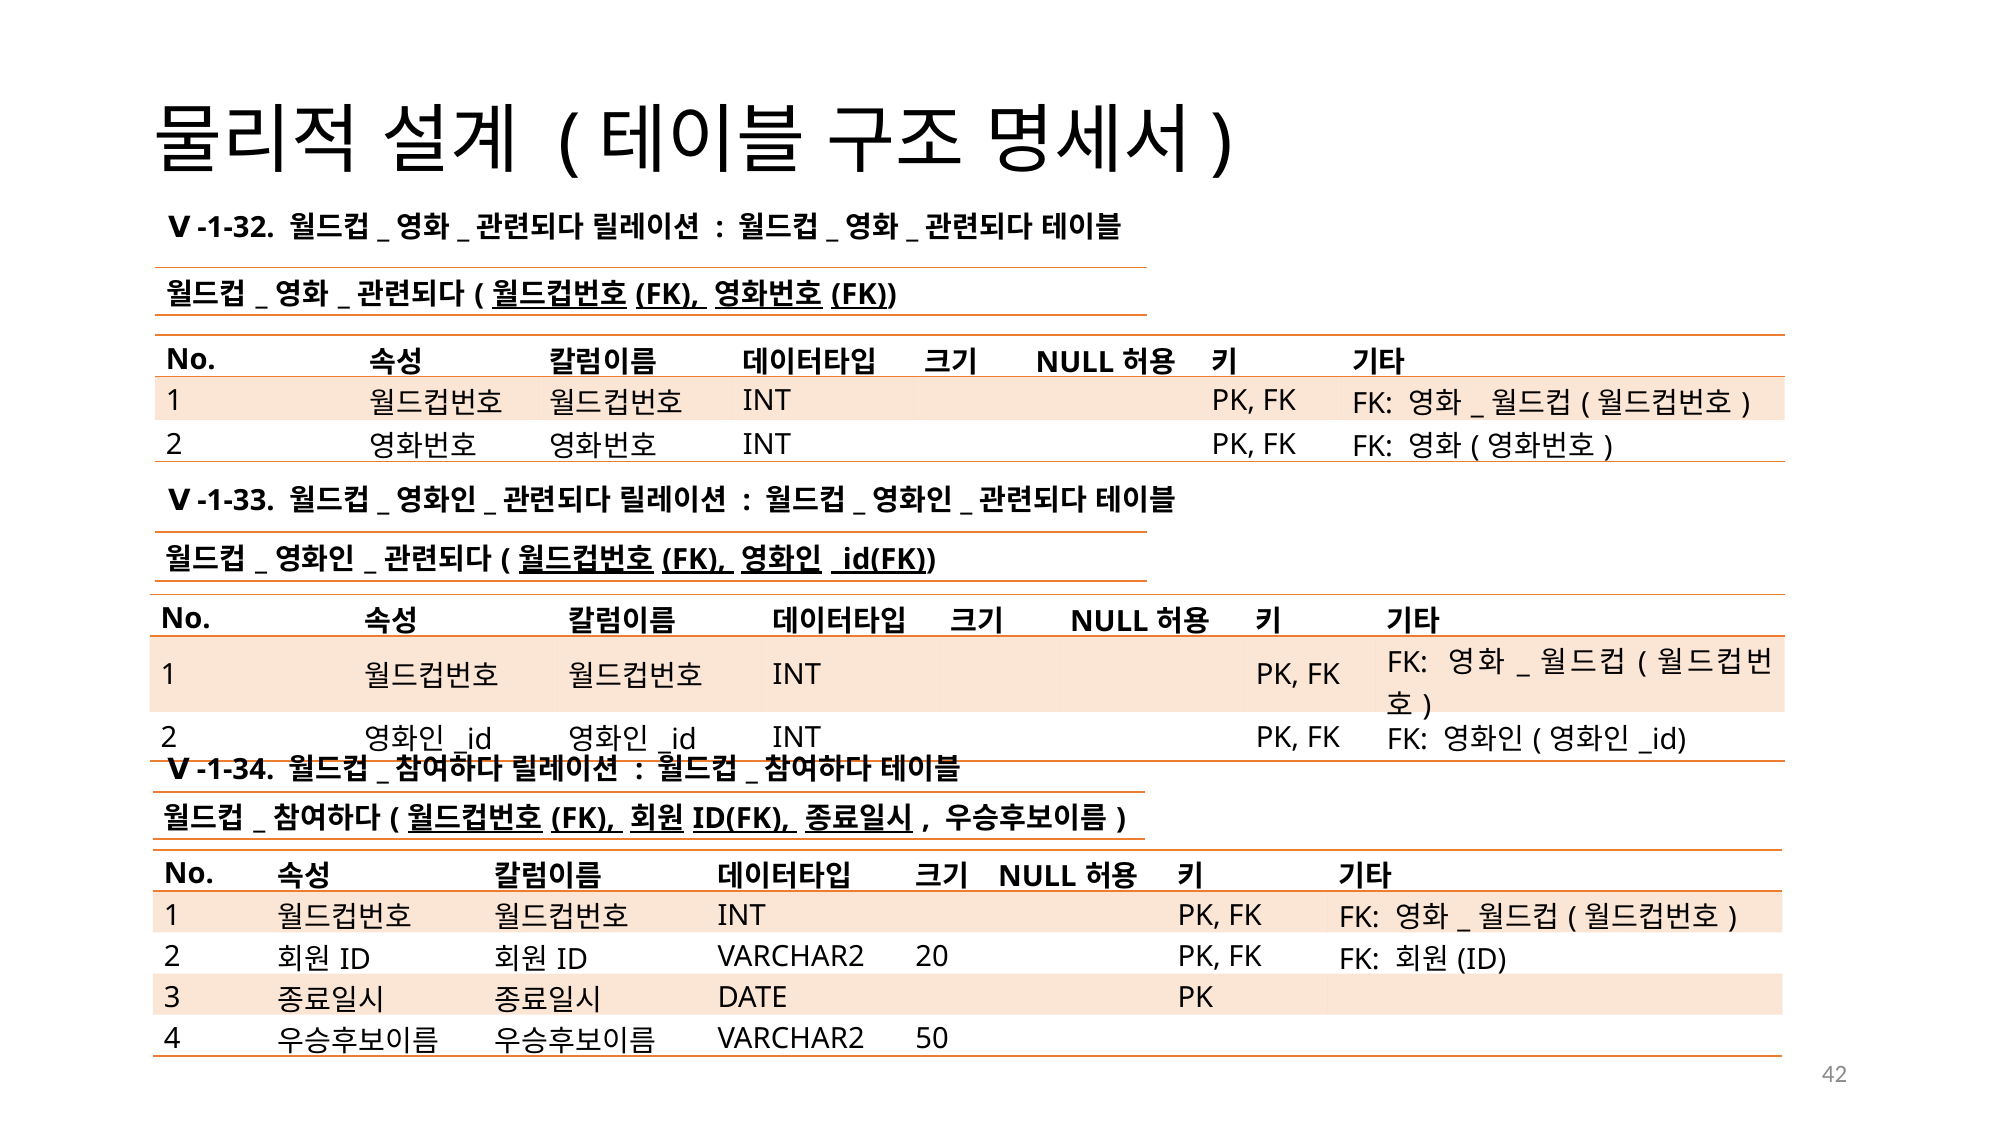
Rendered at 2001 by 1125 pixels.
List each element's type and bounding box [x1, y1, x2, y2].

table_header [153, 851, 1782, 890]
table_header [155, 268, 1147, 314]
table_cell [150, 637, 1785, 760]
table_header [155, 336, 1785, 376]
text_box [137, 742, 1627, 793]
slide_number [1412, 1042, 1863, 1103]
table_header [155, 533, 1147, 580]
table_cell [153, 892, 1782, 1055]
text_box [138, 474, 1627, 525]
table_header [150, 595, 1785, 635]
table_header [153, 793, 1145, 838]
text_box [138, 33, 1864, 252]
table_cell [155, 377, 1785, 461]
